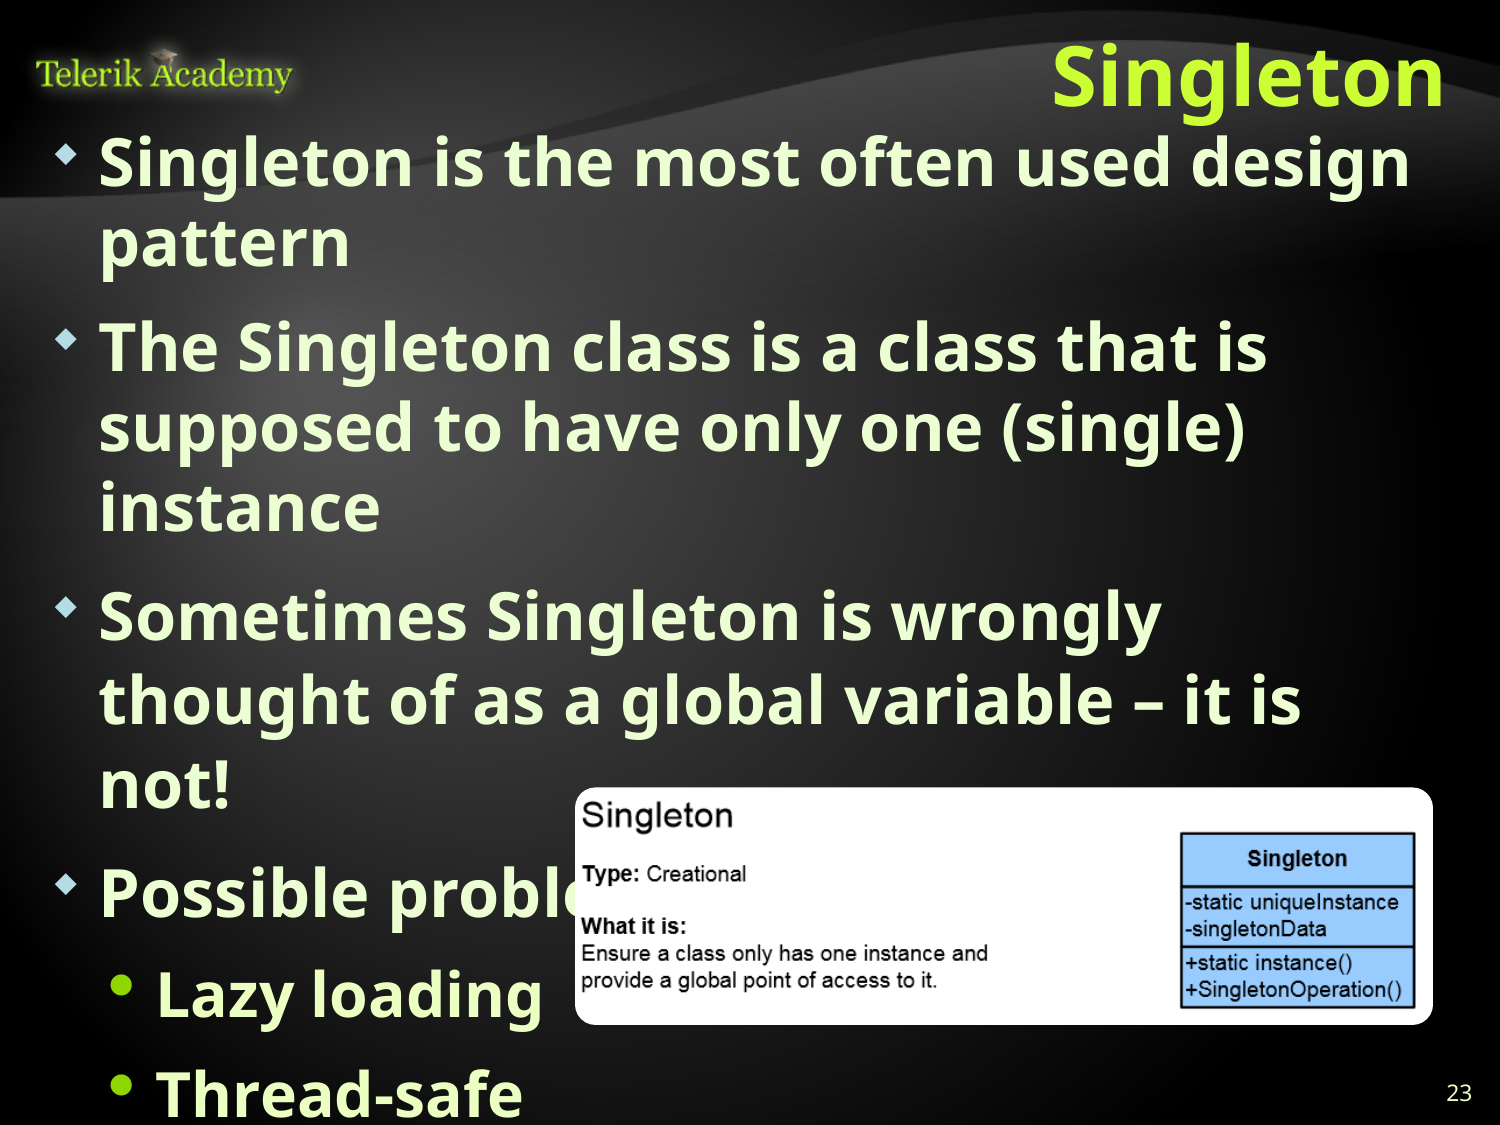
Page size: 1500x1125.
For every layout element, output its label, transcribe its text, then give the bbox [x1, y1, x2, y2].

list Singleton is the most often used design pattern The Singleton class is a class that is supposed to have only one (single) instance Sometimes Singleton is wrongly thought of as a global variable – it is not! Possible problems: Lazy loading Thread-safe [37, 112, 1463, 1063]
picture [0, 0, 1500, 1125]
slide_number 23 [1412, 1074, 1488, 1113]
title Singleton [300, 12, 1463, 112]
